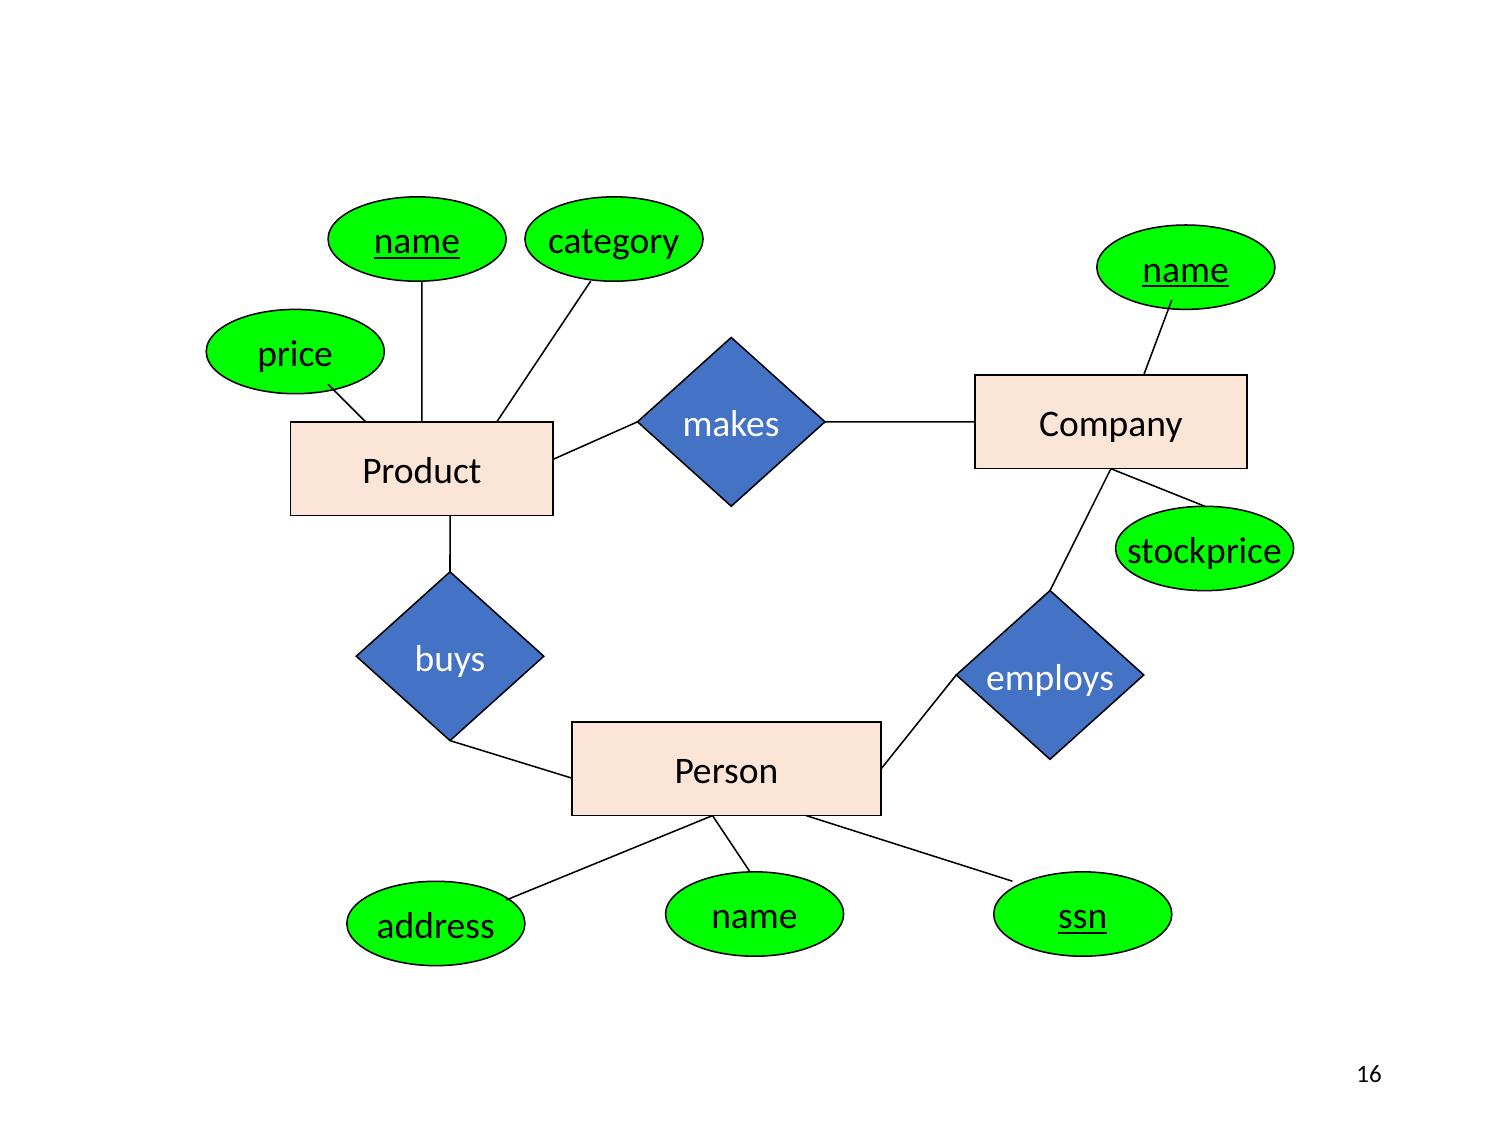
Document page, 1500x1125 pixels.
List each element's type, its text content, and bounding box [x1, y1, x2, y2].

slide_number 16 [1059, 1042, 1397, 1103]
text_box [704, 337, 974, 507]
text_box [206, 196, 704, 516]
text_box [974, 224, 1294, 591]
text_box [881, 468, 1144, 721]
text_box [356, 516, 572, 721]
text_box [346, 721, 1172, 966]
